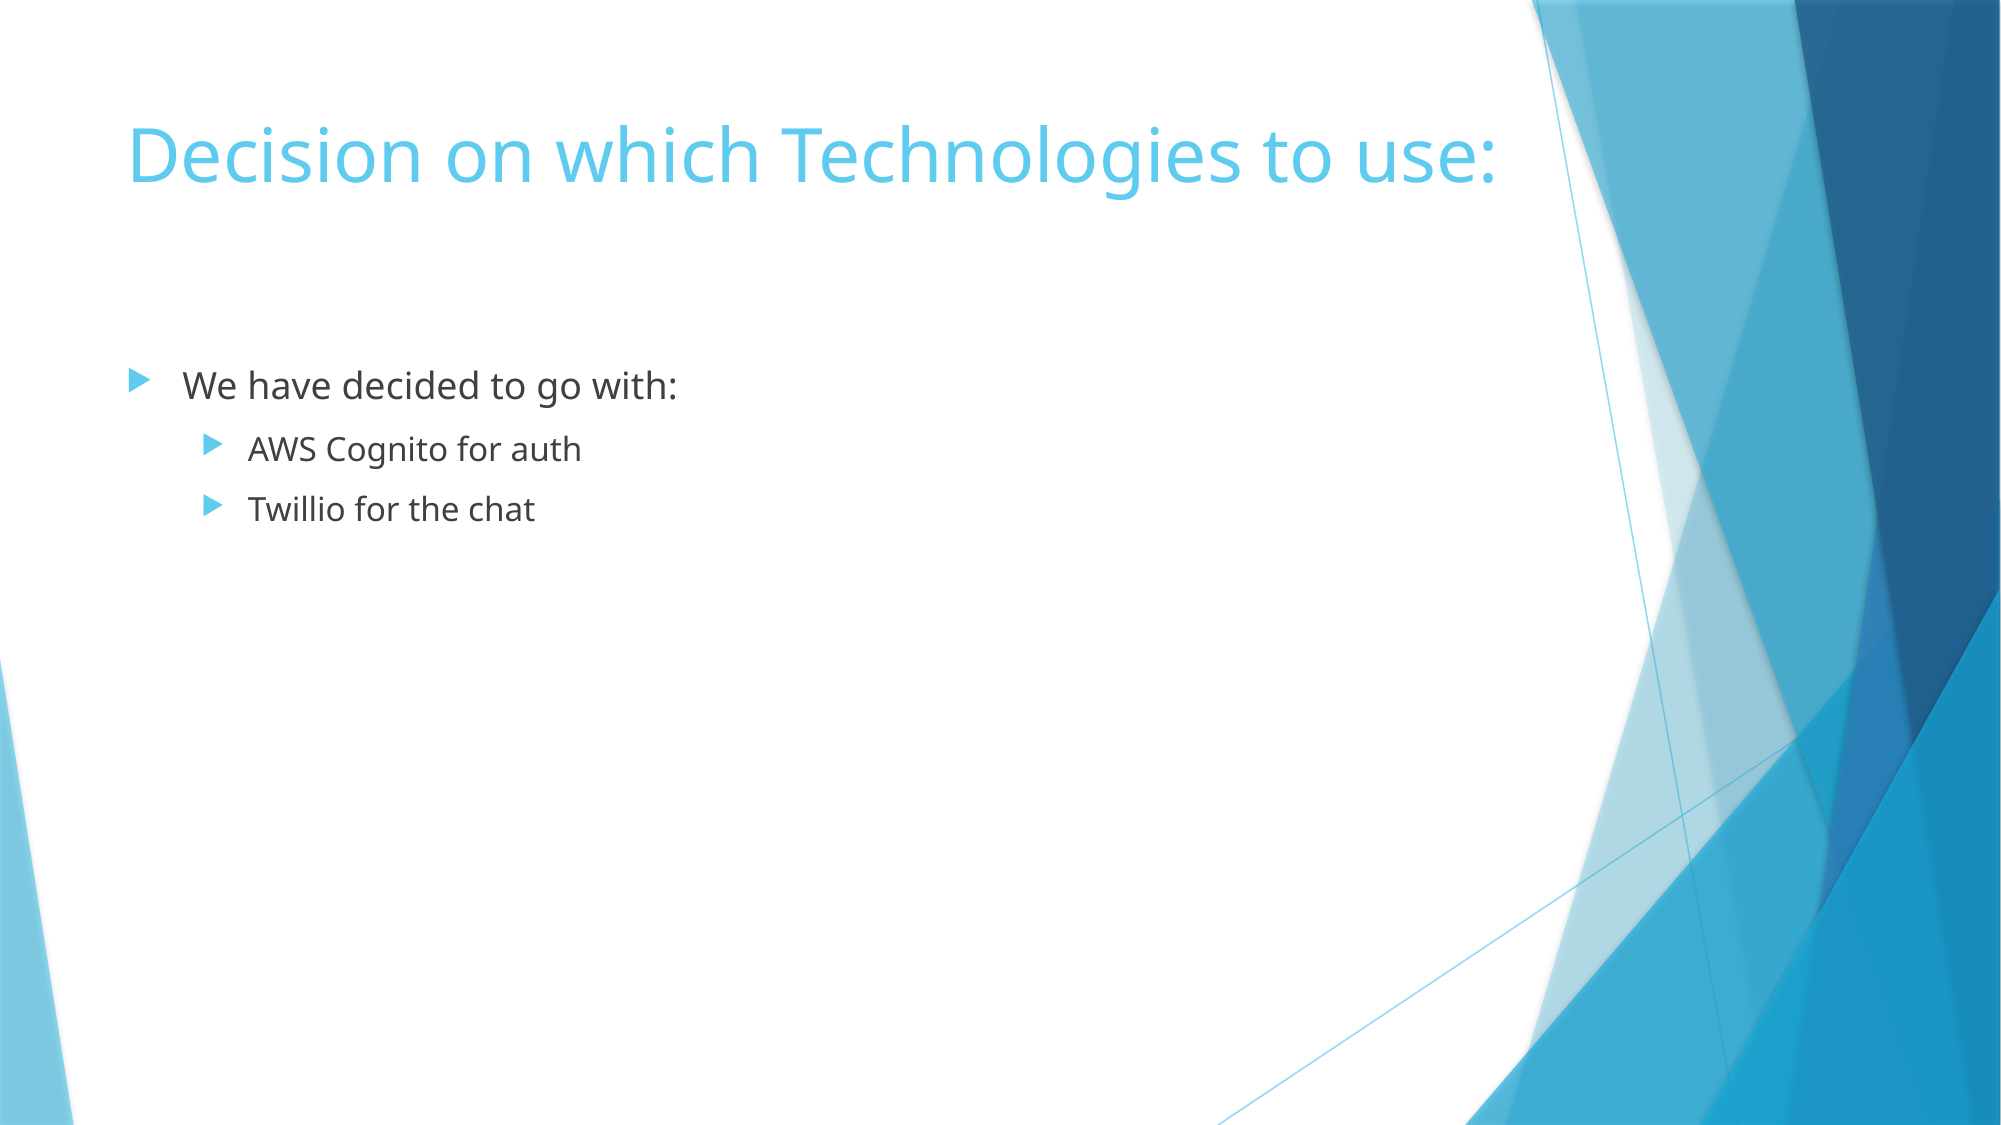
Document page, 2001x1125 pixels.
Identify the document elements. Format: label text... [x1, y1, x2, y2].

list We have decided to go with: AWS Cognito for auth Twillio for the chat [111, 354, 1522, 992]
title Decision on which Technologies to use: [111, 99, 1522, 317]
